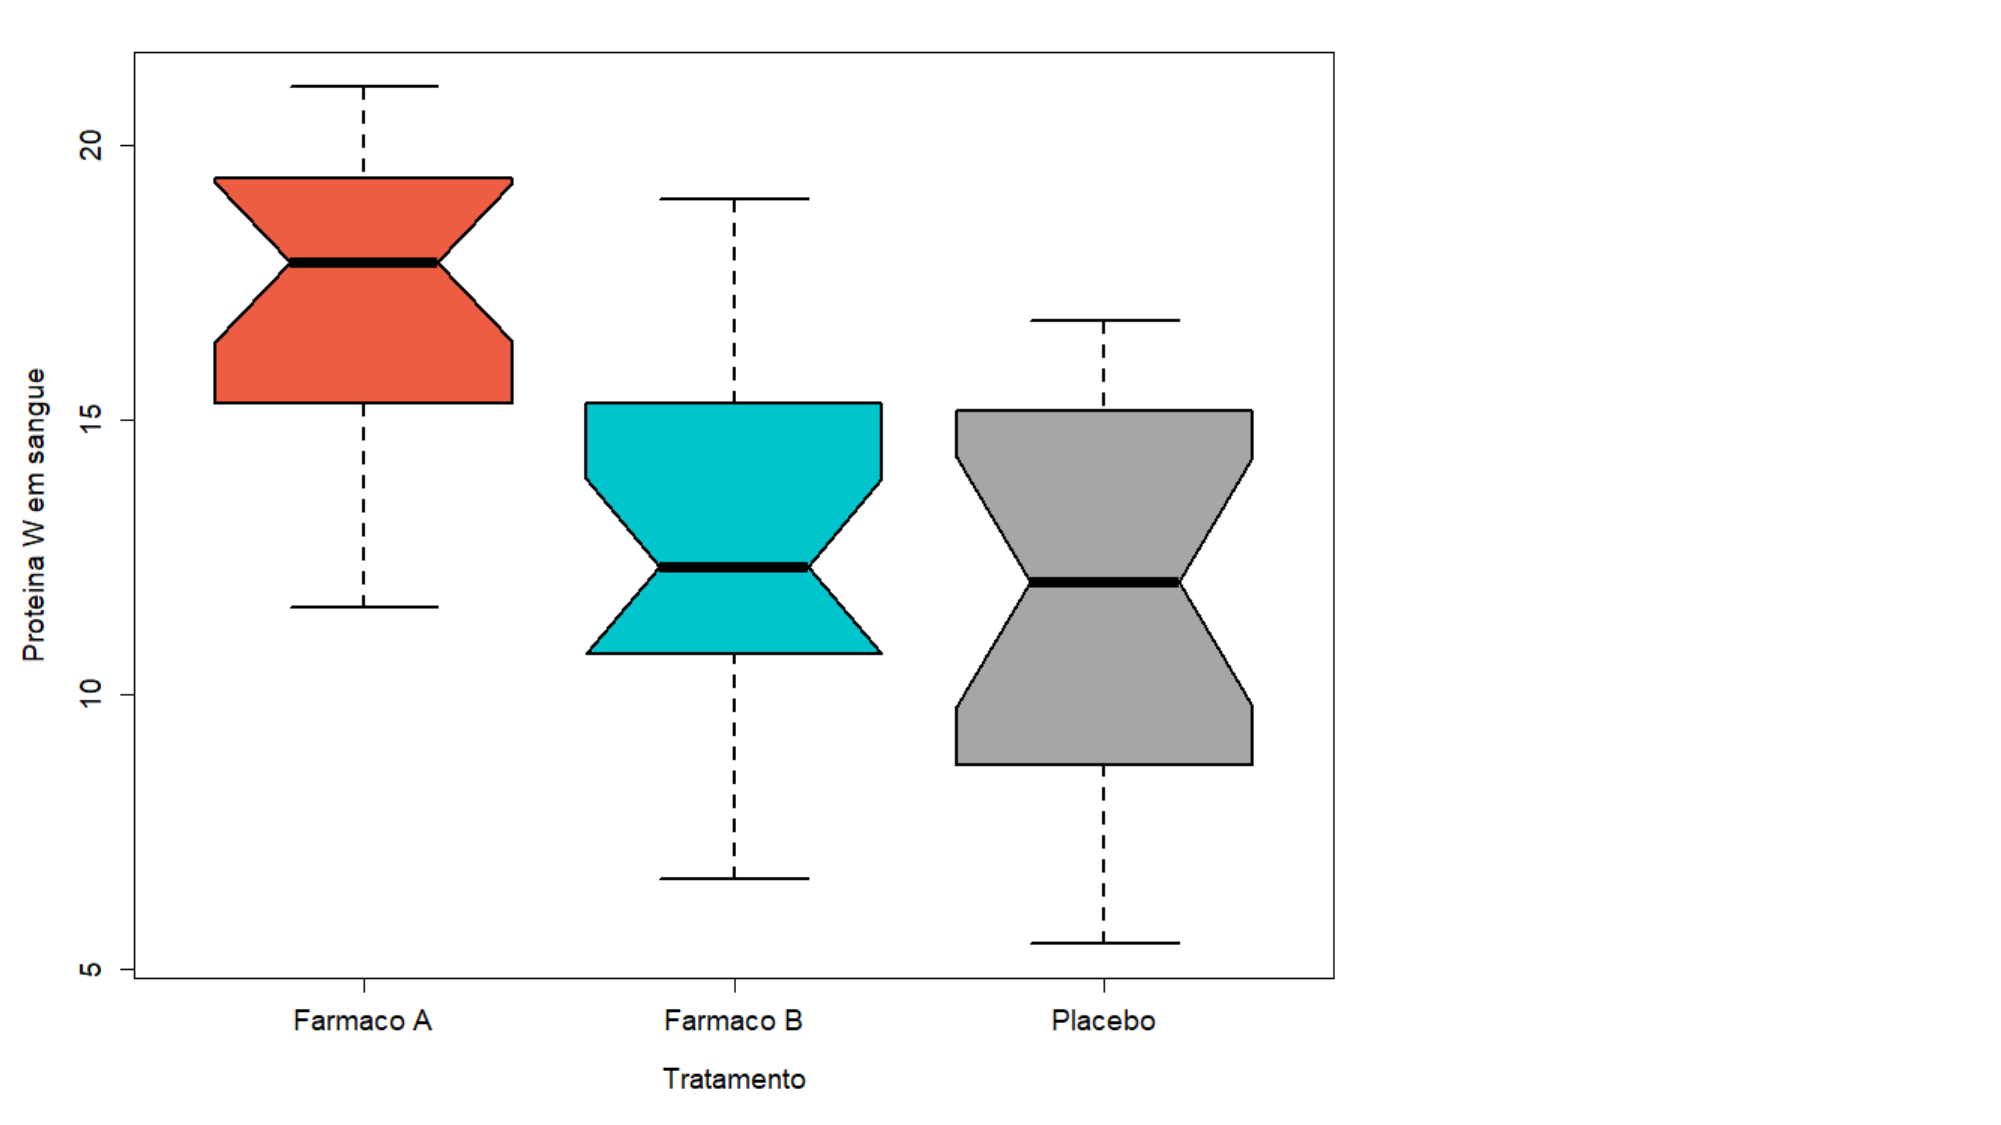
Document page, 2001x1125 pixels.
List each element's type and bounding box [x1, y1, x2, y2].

picture [17, 36, 1395, 1125]
